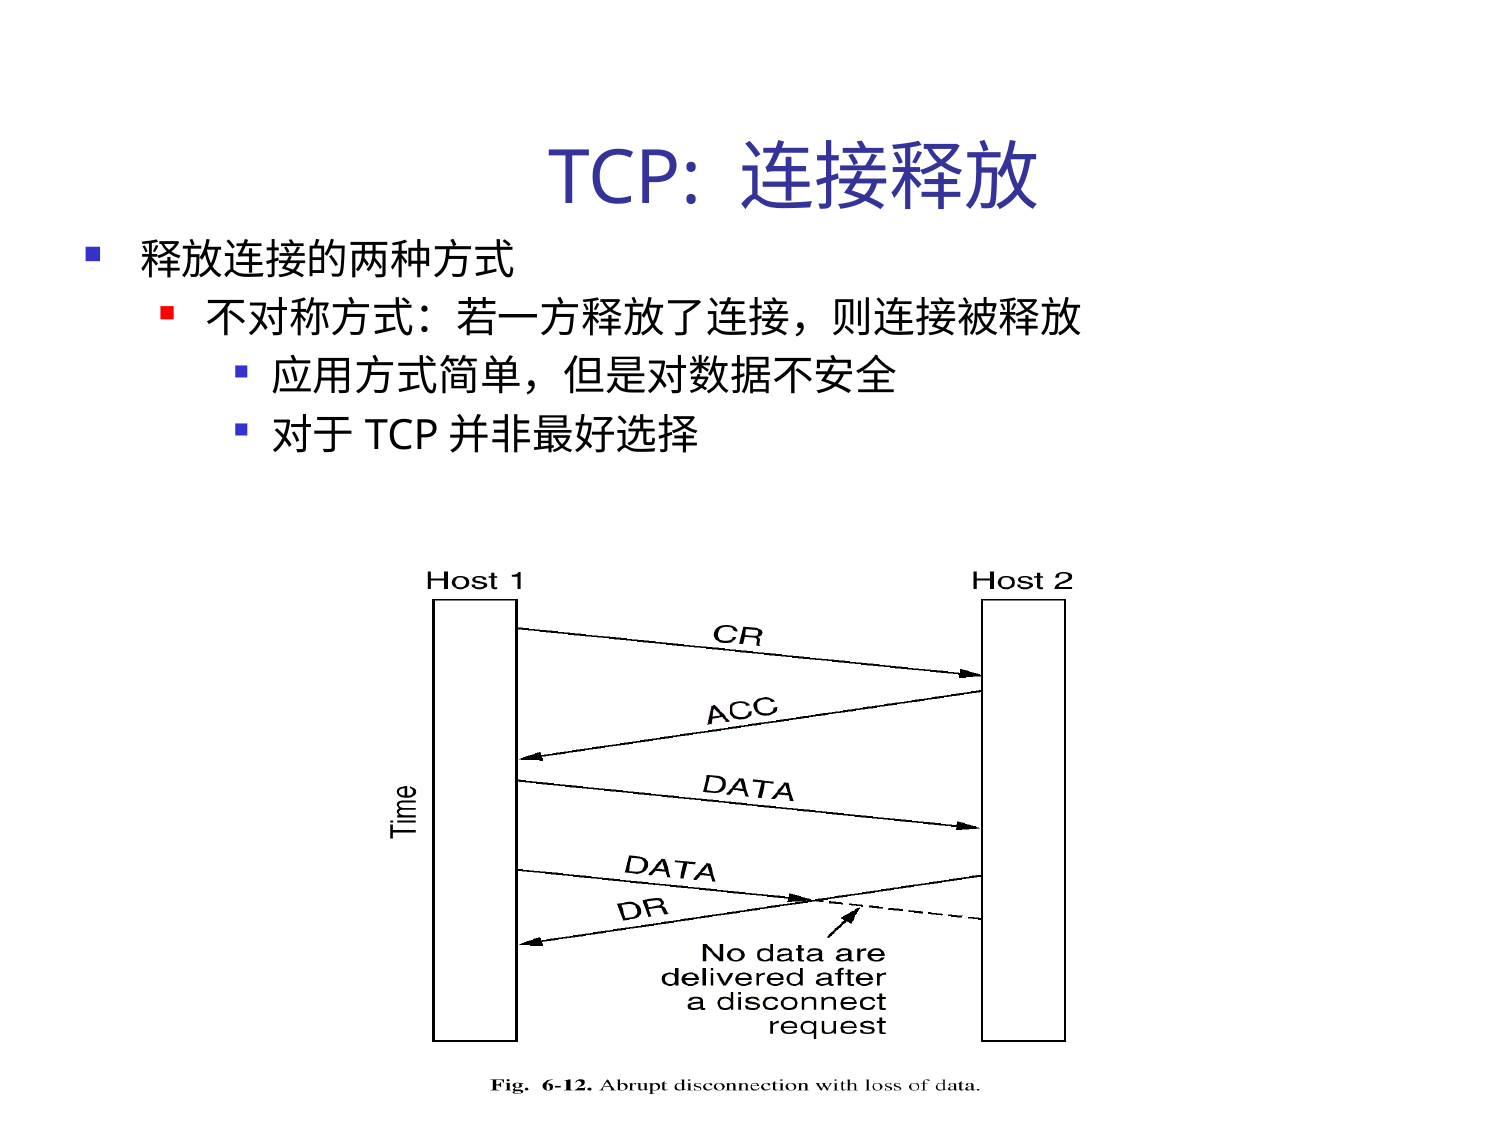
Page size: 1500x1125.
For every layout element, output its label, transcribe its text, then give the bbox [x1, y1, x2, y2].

title TCP: 连接释放 [154, 38, 1434, 226]
list 释放连接的两种方式 不对称方式：若一方释放了连接，则连接被释放 应用方式简单，但是对数据不安全 对于TCP并非最好选择 [68, 224, 1432, 544]
picture [359, 562, 1098, 1098]
